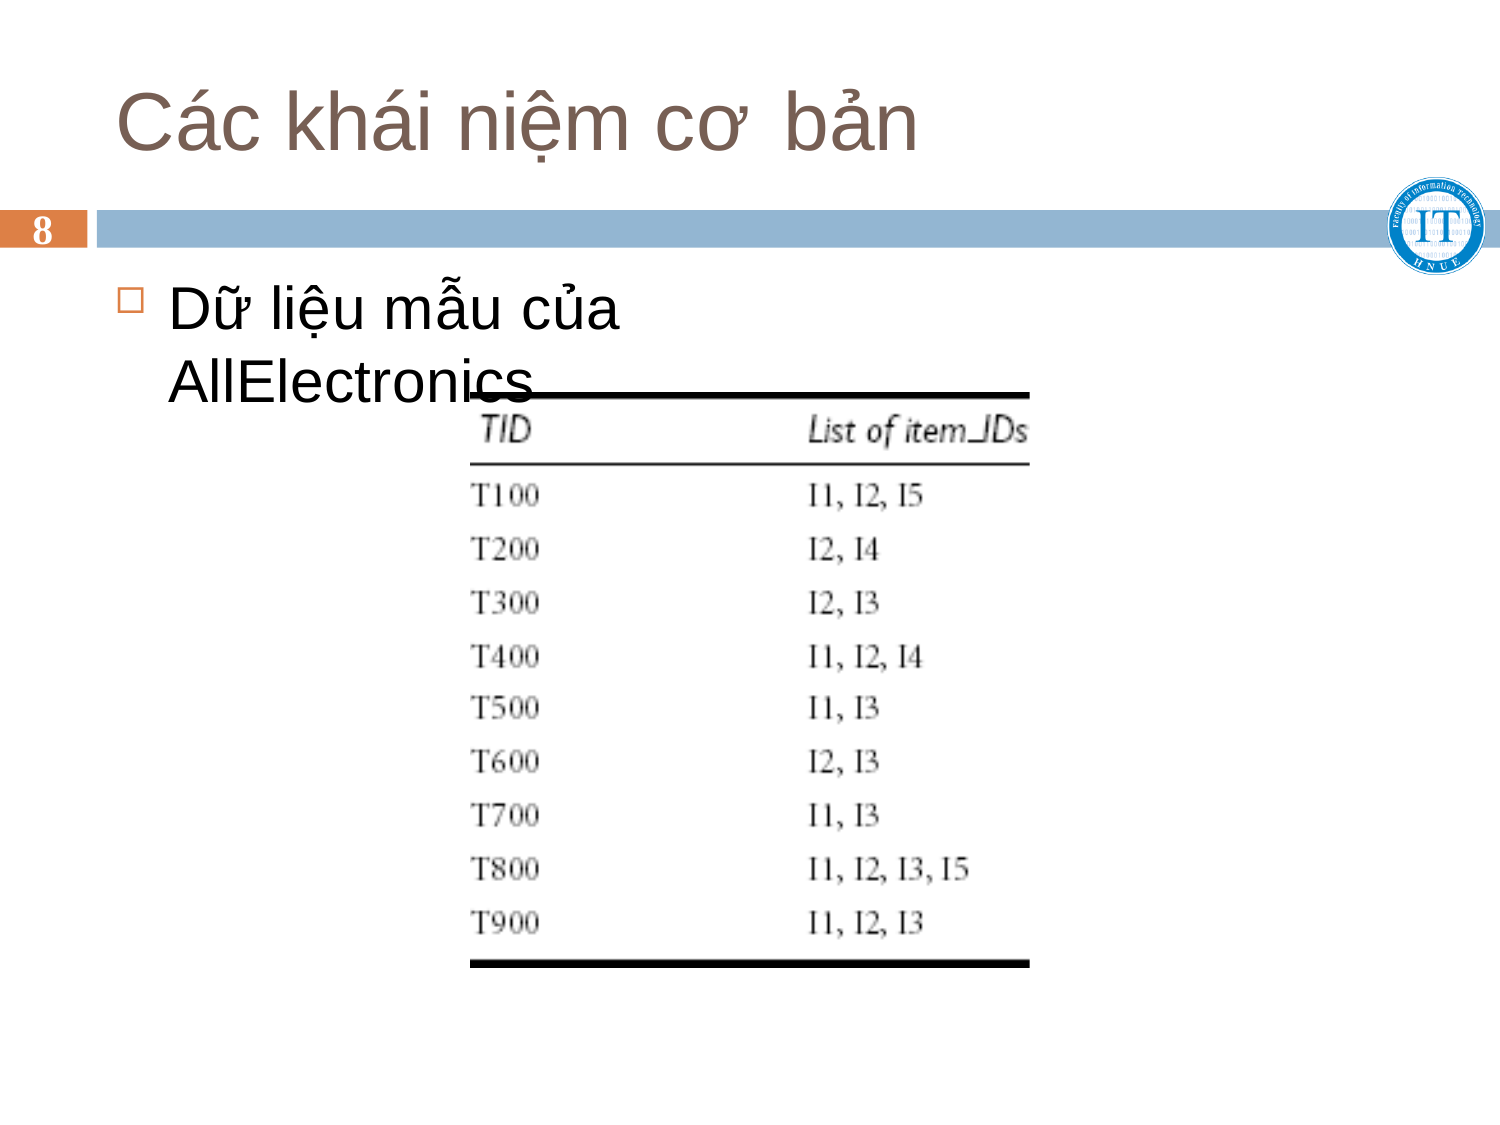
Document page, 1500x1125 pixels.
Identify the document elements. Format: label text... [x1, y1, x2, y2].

text_box [470, 392, 1030, 968]
picture [1381, 169, 1486, 275]
text_box 8 Dữ liệu mẫu của AllElectronics [30, 189, 995, 415]
title Các khái niệm cơ bản [113, 65, 925, 189]
